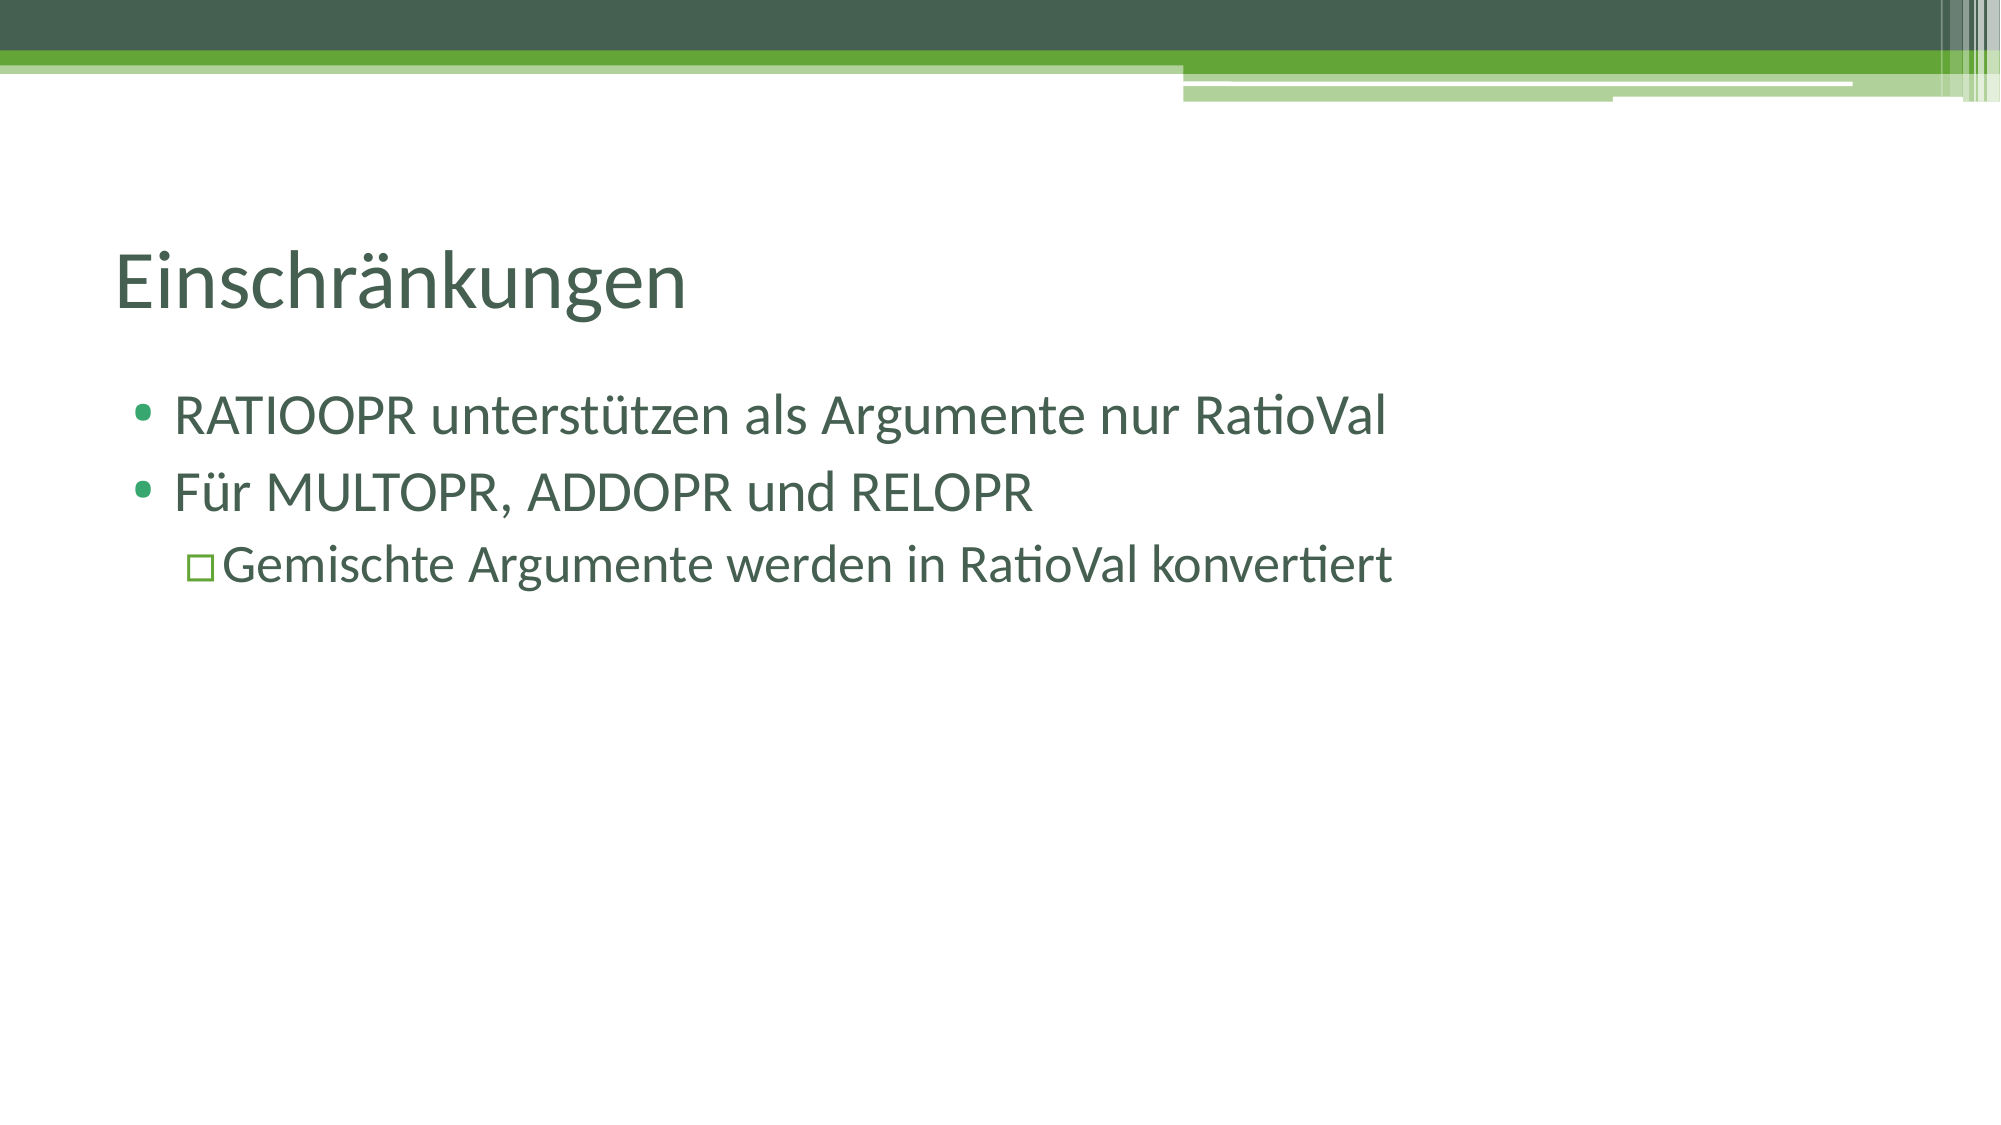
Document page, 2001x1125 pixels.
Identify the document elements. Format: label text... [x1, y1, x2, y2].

title Einschränkungen [99, 187, 1900, 363]
list RATIOOPR unterstützen als Argumente nur RatioVal Für MULTOPR, ADDOPR und RELOPR Gemischte Argumente werden in RatioVal konvertiert [99, 368, 1900, 1079]
